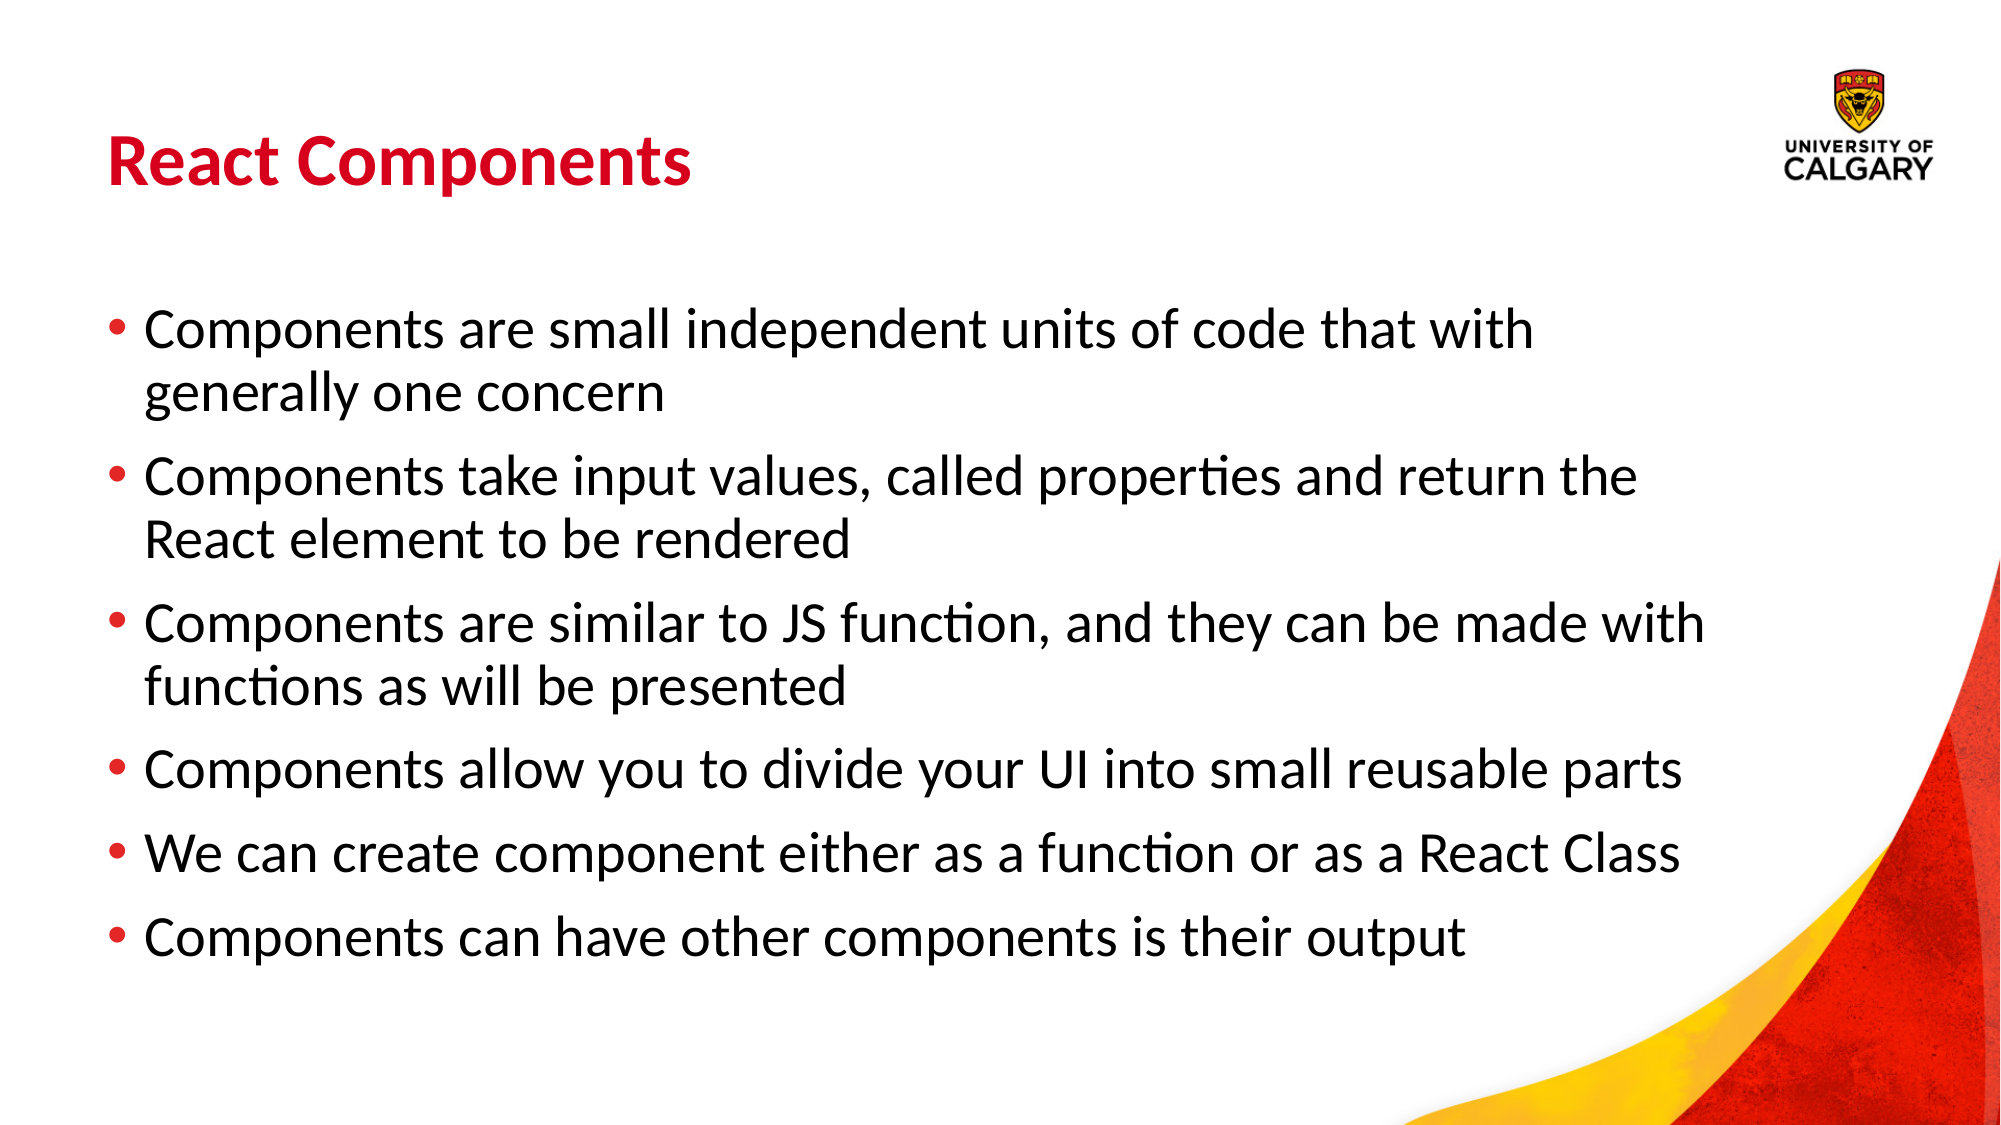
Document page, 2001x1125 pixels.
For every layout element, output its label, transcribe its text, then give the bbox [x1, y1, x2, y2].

list Components are small independent units of code that with generally one concern Components take input values, called properties and return the React element to be rendered Components are similar to JS function, and they can be made with functions as will be presented Components allow you to divide your UI into small reusable parts We can create component either as a function or as a React Class Components can have other components is their output [92, 290, 1770, 966]
title React Components [92, 76, 1688, 246]
picture [0, 0, 2001, 1125]
